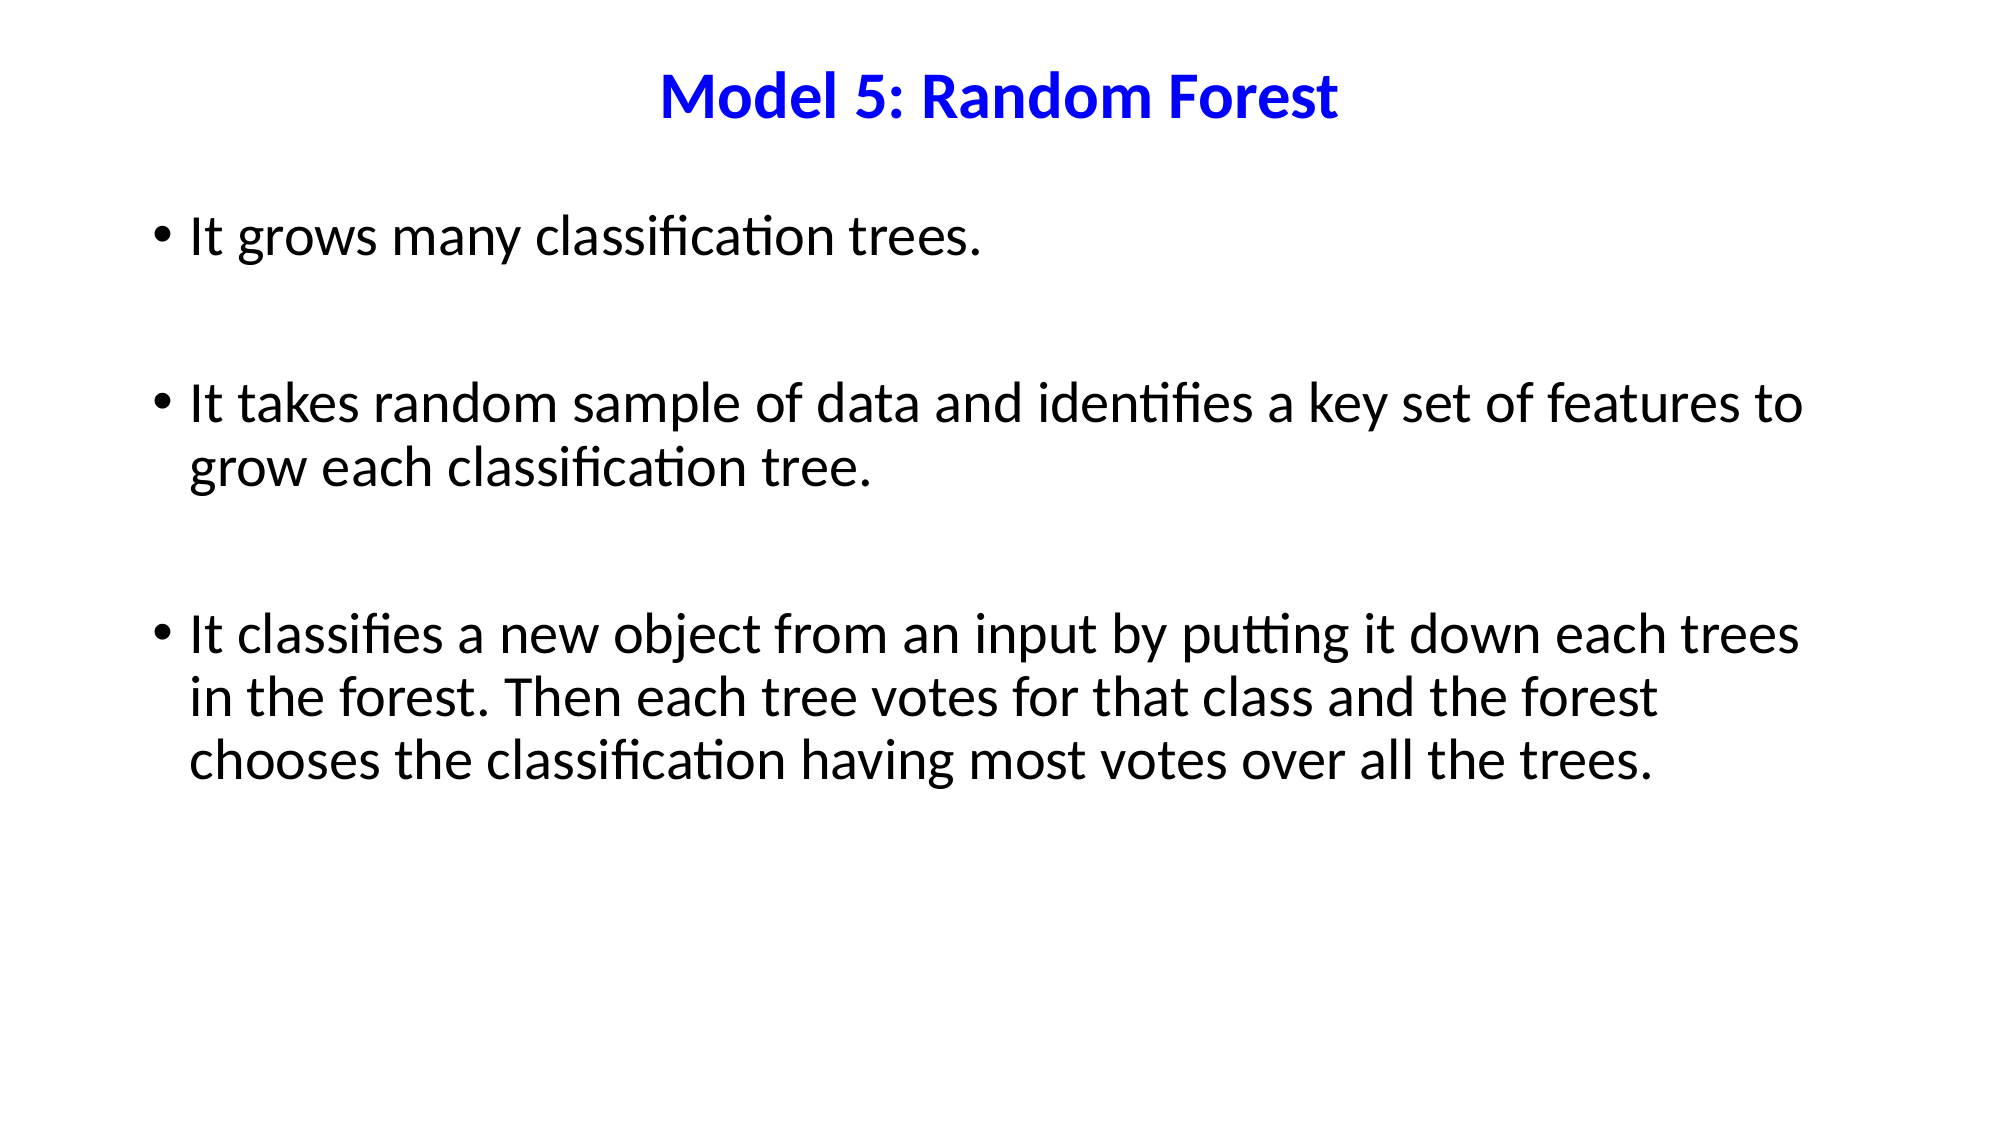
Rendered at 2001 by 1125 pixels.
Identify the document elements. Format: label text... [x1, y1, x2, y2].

list It grows many classification trees. It takes random sample of data and identifies a key set of features to grow each classification tree. It classifies a new object from an input by putting it down each trees in the forest. Then each tree votes for that class and the forest chooses the classification having most votes over all the trees. [137, 197, 1863, 1014]
title Model 5: Random Forest [137, 34, 1863, 159]
